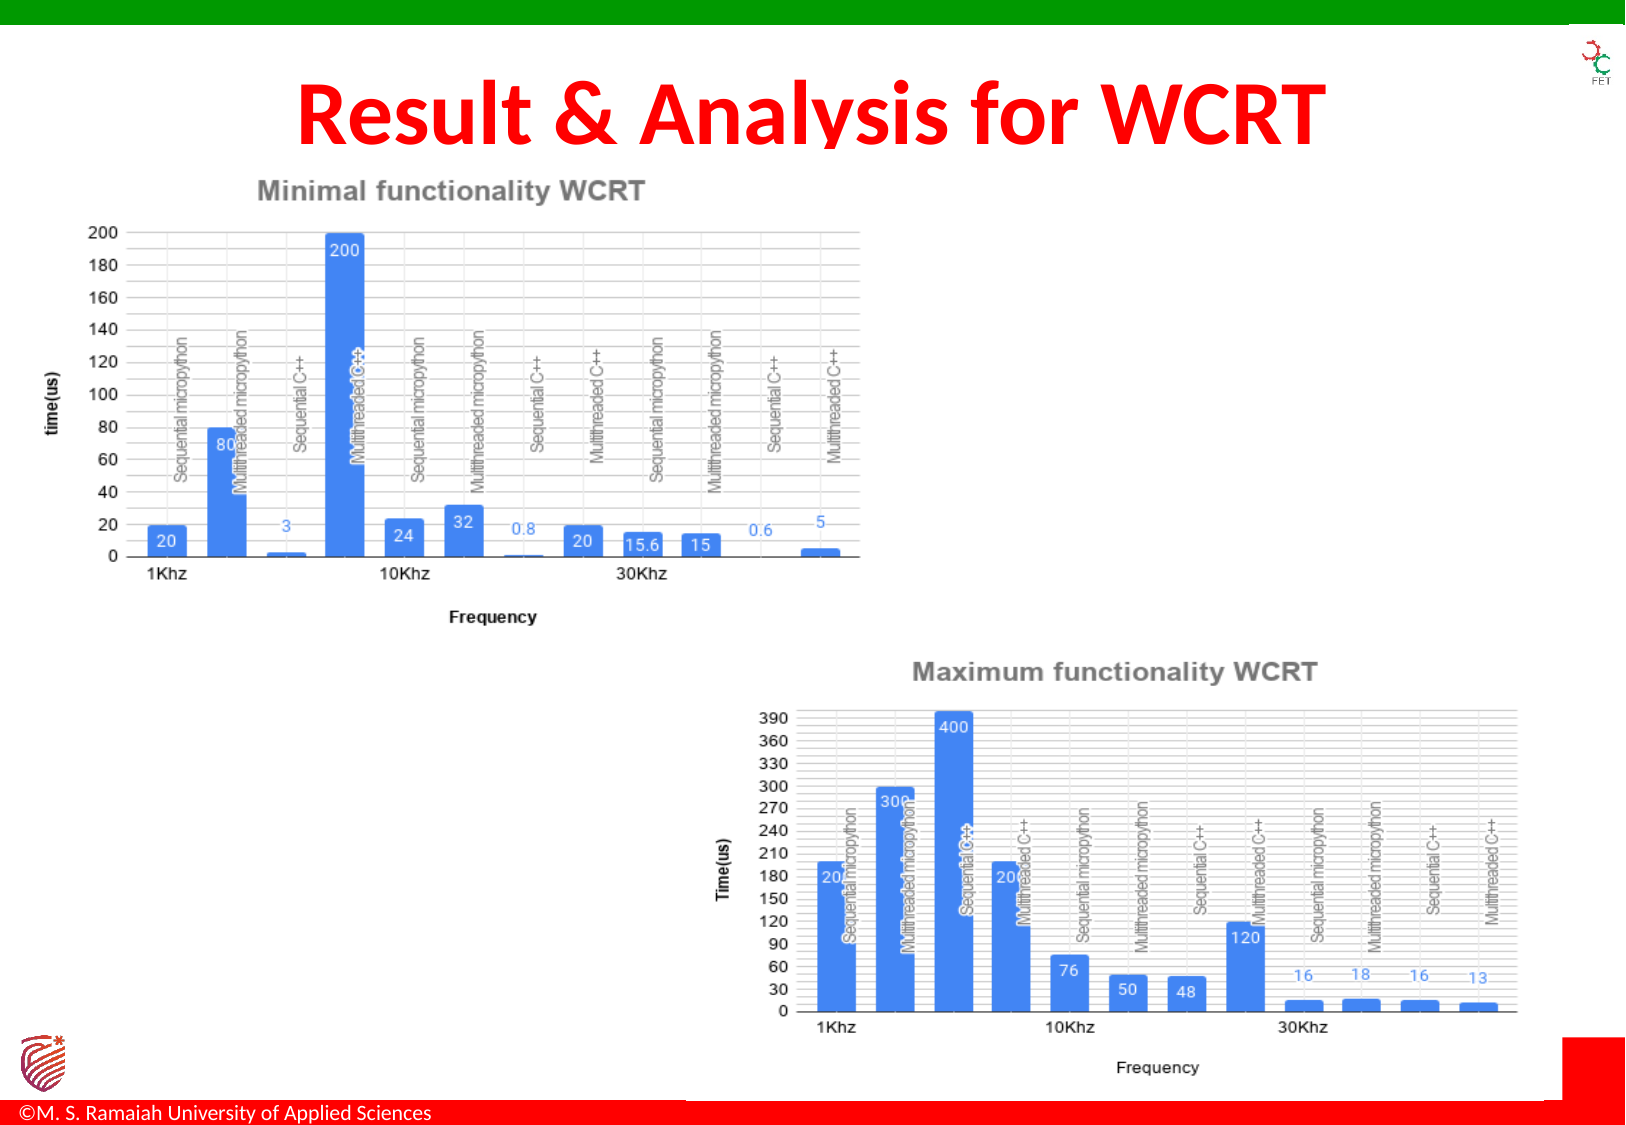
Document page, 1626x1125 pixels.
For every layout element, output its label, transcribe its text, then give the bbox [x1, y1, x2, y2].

picture [1569, 24, 1623, 100]
title Result & Analysis for WCRT [81, 45, 1544, 233]
picture [21, 1035, 65, 1092]
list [14, 149, 887, 653]
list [686, 632, 1544, 1101]
